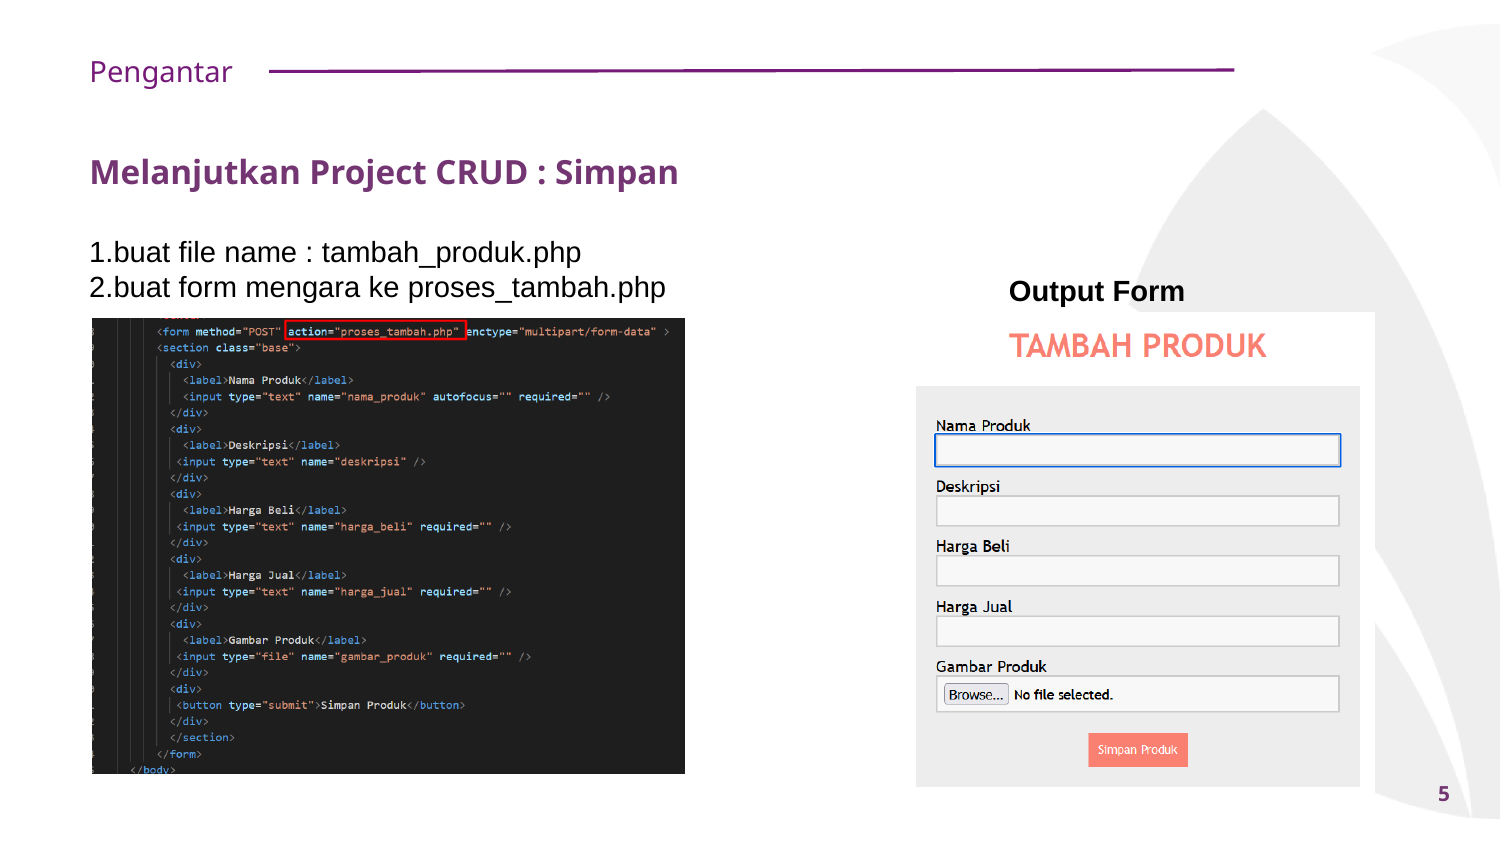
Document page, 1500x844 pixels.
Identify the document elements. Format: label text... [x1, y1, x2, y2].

text_box Pengantar [74, 23, 485, 118]
text_box Output Form [994, 265, 1105, 310]
text_box 1.buat file name : tambah_produk.php 2.buat form mengara ke proses_tambah.php [74, 225, 825, 311]
text_box Melanjutkan Project CRUD : Simpan [74, 122, 1105, 214]
picture [92, 317, 686, 774]
picture [895, 24, 1500, 819]
